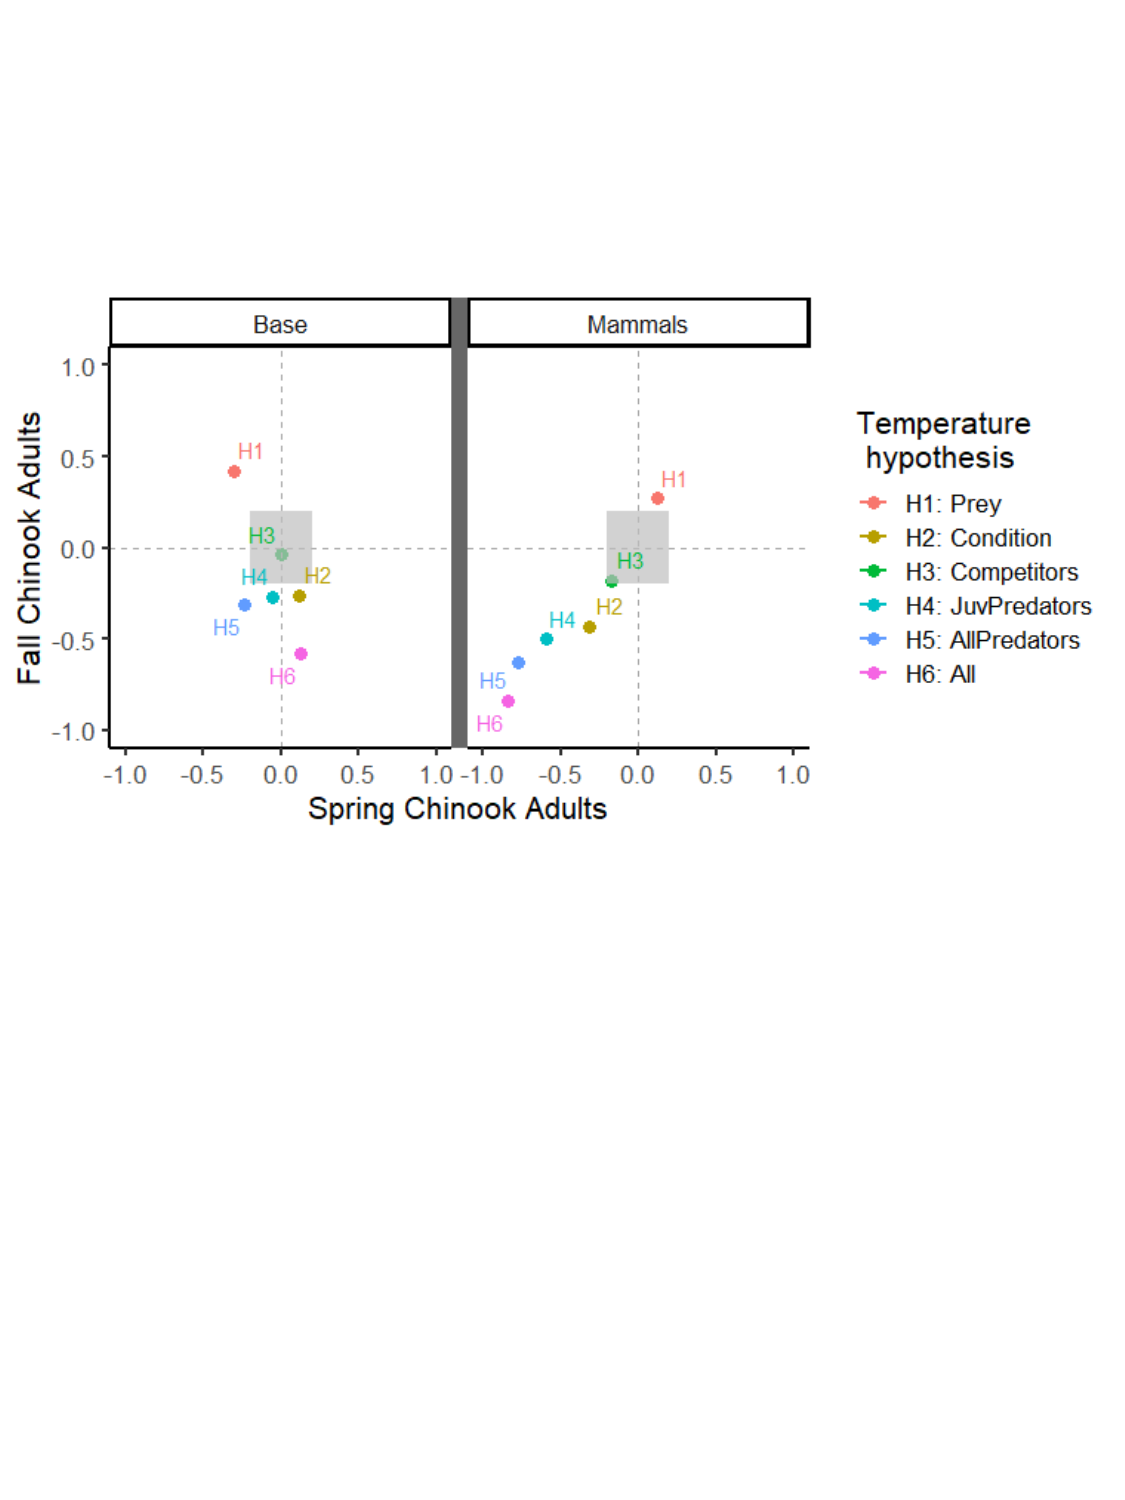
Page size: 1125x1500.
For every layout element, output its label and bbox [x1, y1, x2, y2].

picture [0, 283, 1125, 840]
